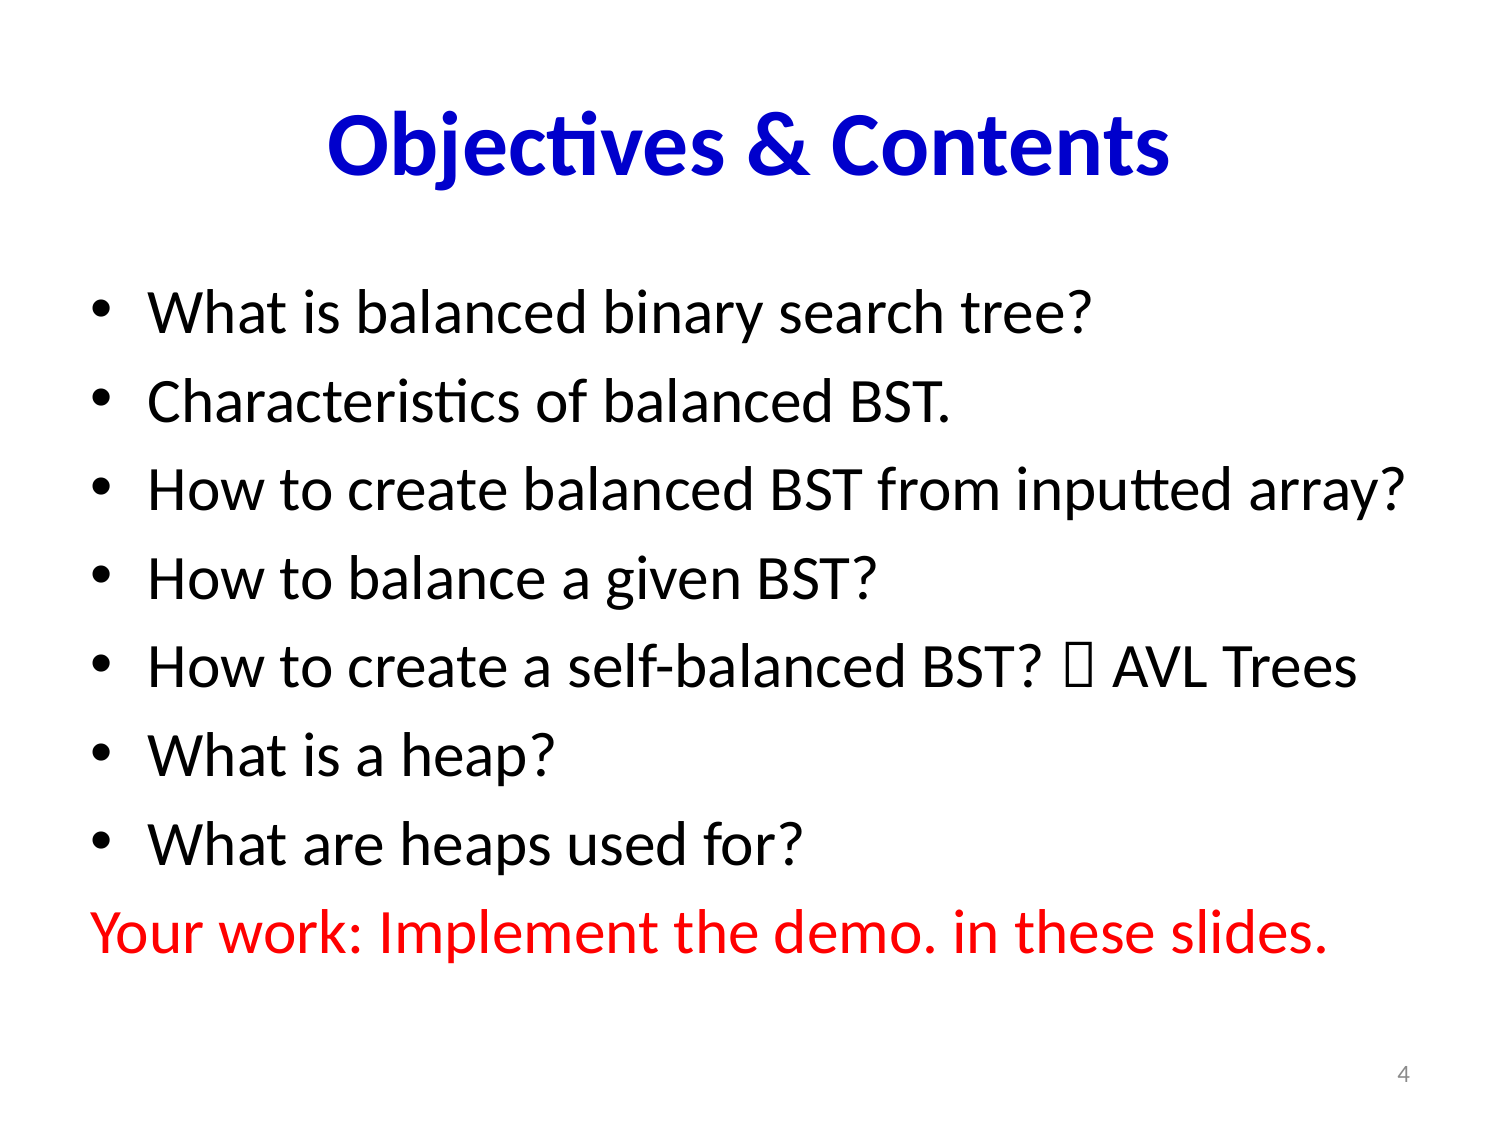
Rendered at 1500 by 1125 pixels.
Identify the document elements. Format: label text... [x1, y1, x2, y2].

list What is balanced binary search tree? Characteristics of balanced BST. How to create balanced BST from inputted array? How to balance a given BST? How to create a self-balanced BST?  AVL Trees What is a heap? What are heaps used for? Your work: Implement the demo. in these slides. [75, 262, 1425, 1005]
title Objectives & Contents [75, 45, 1425, 233]
slide_number 4 [1074, 1042, 1425, 1103]
